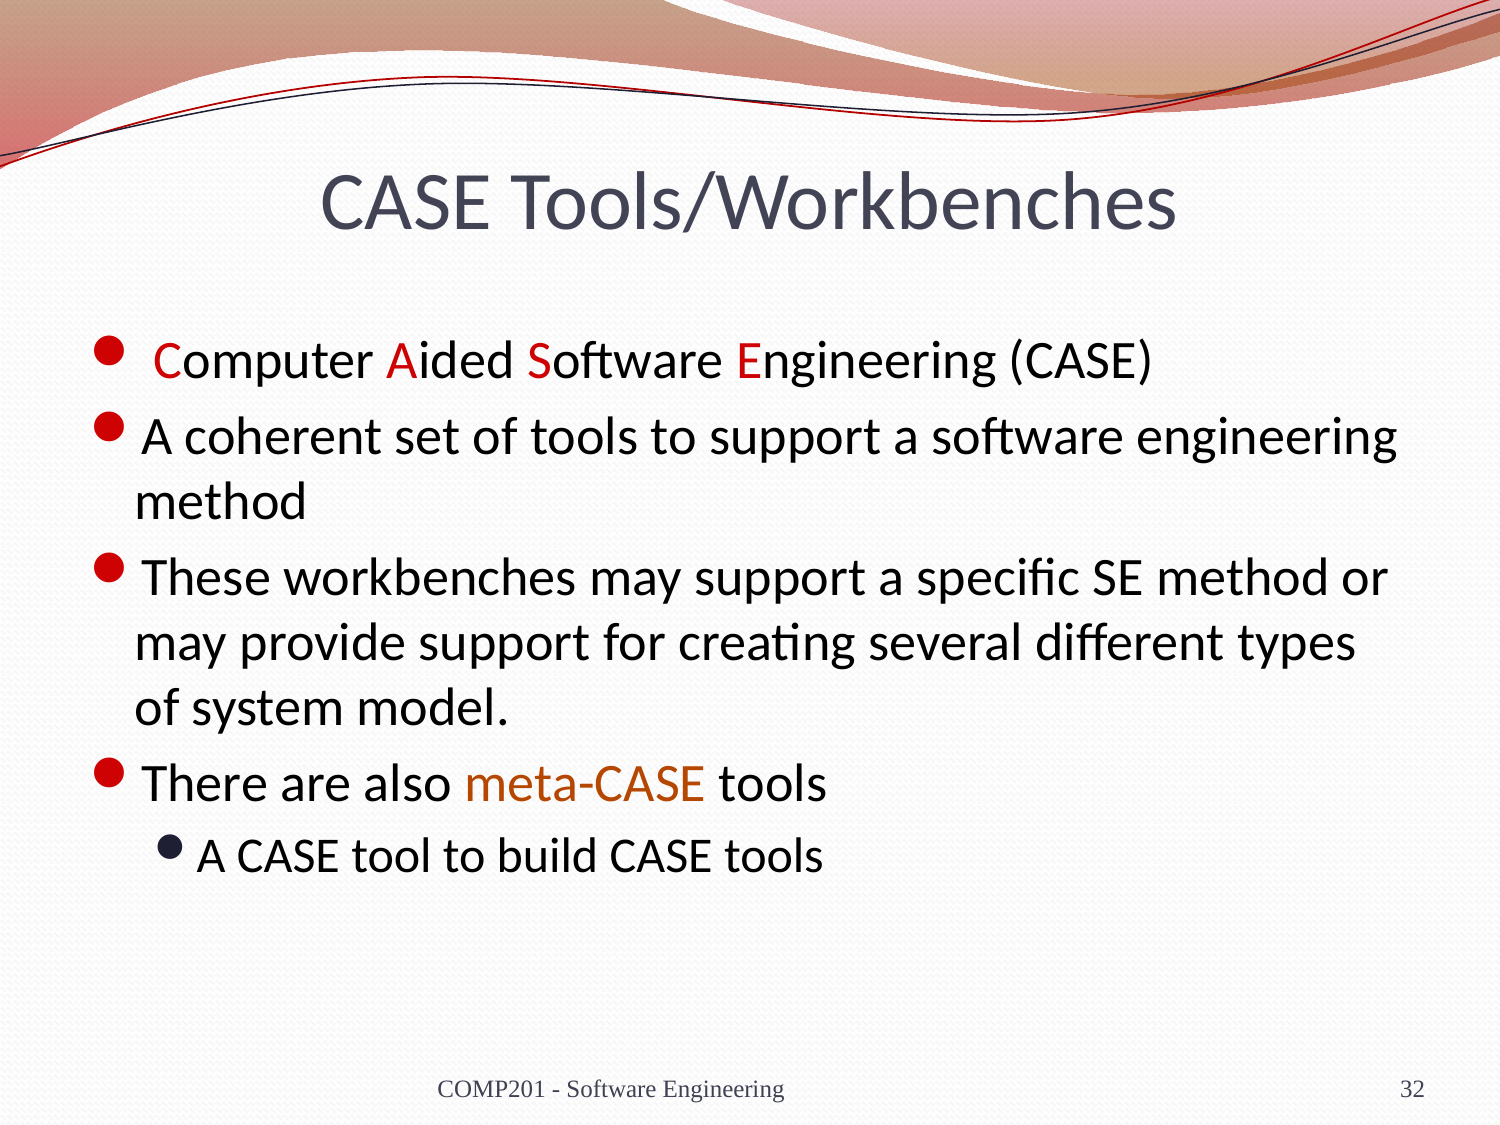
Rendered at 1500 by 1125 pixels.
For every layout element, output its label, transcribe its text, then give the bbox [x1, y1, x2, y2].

footer COMP201 - Software Engineering [437, 1042, 988, 1103]
list Computer Aided Software Engineering (CASE) A coherent set of tools to support a software engineering method These workbenches may support a specific SE method or may provide support for creating several different types of system model. There are also meta-CASE tools A CASE tool to build CASE tools [75, 317, 1425, 1038]
slide_number 32 [1299, 1042, 1425, 1103]
title CASE Tools/Workbenches [75, 115, 1425, 247]
